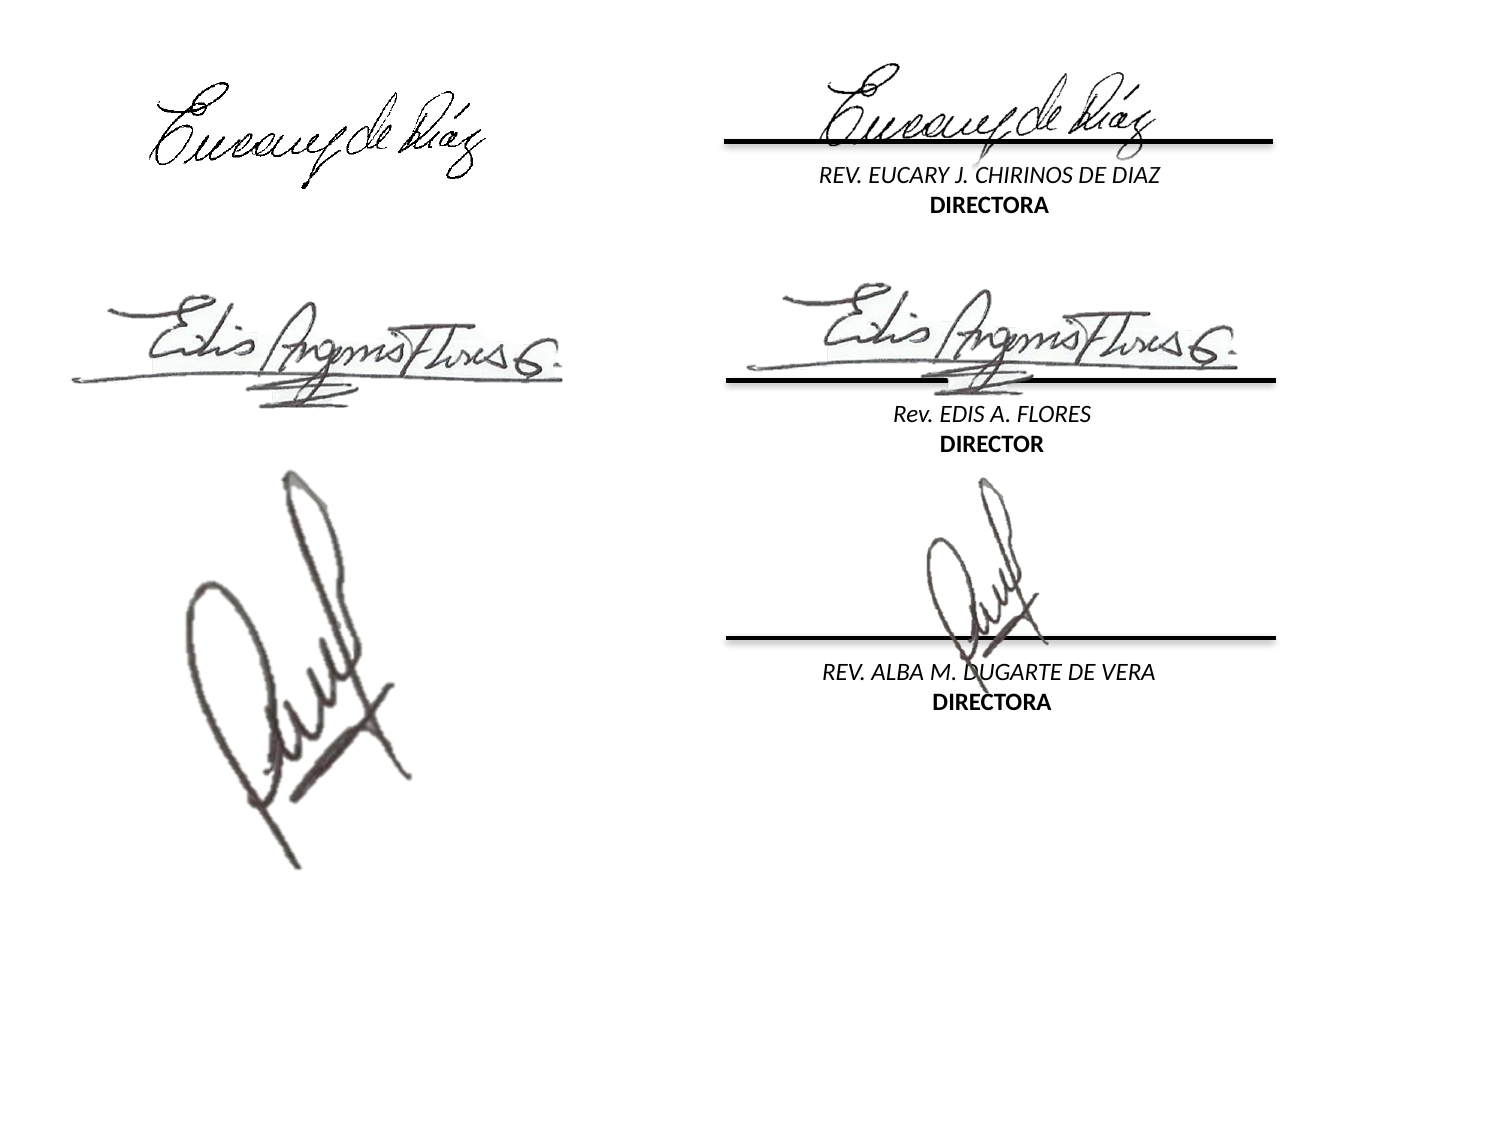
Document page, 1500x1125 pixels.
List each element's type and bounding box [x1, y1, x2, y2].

picture [29, 42, 603, 250]
picture [48, 266, 597, 923]
text_box [723, 254, 1276, 445]
text_box [726, 444, 1276, 745]
text_box [699, 23, 1274, 248]
